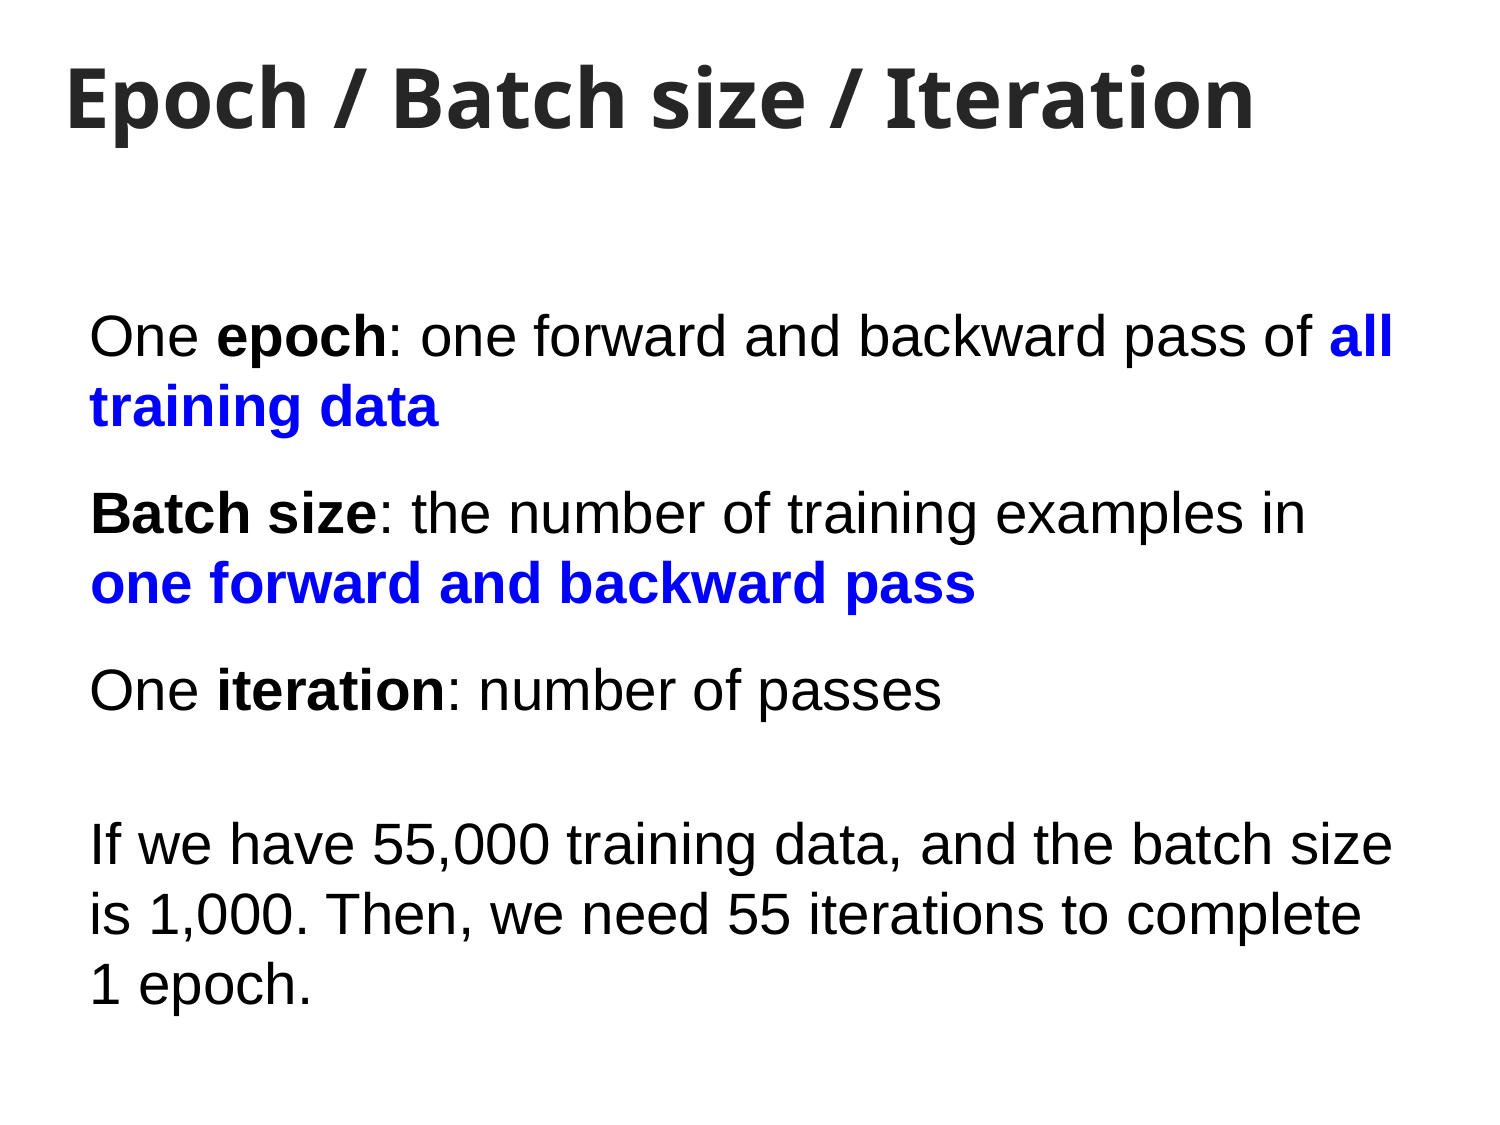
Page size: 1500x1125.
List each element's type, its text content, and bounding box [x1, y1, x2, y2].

text_box One epoch: one forward and backward pass of all training data [74, 290, 1425, 446]
title Epoch / Batch size / Iteration [48, 41, 1456, 149]
text_box One iteration: number of passes [74, 645, 1425, 730]
text_box If we have 55,000 training data, and the batch size is 1,000. Then, we need 55 iterations to complete 1 epoch. [74, 798, 1425, 1024]
text_box Batch size: the number of training examples in one forward and backward pass [75, 467, 1426, 623]
